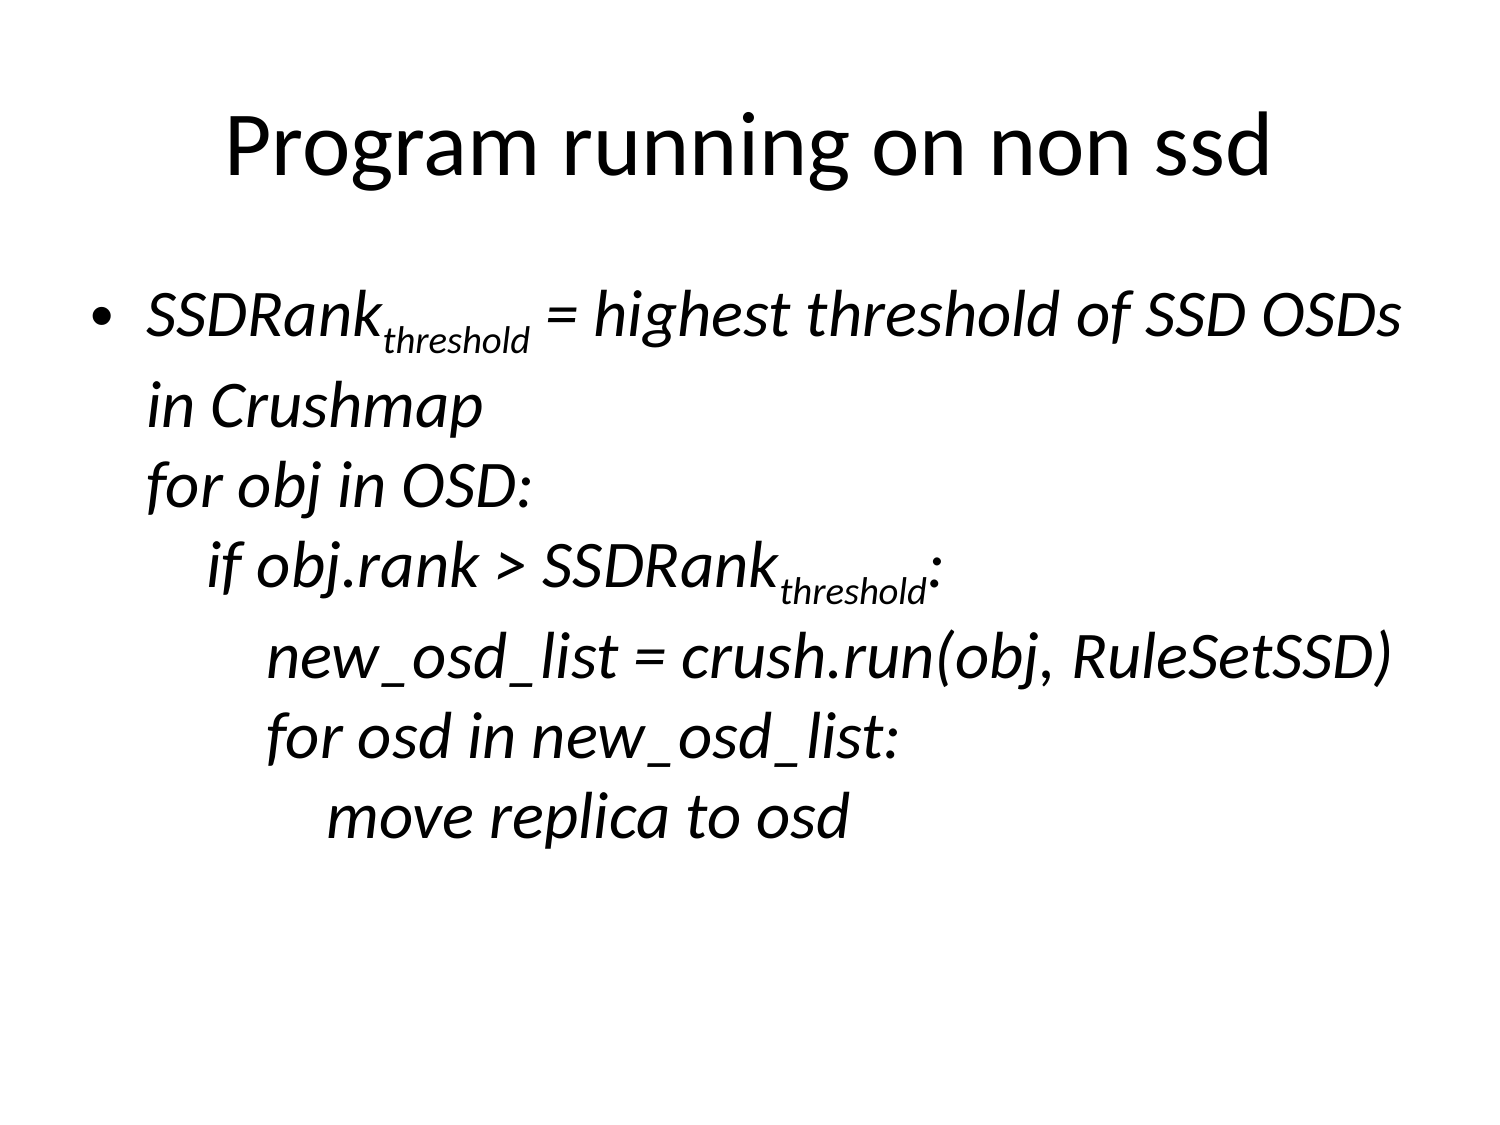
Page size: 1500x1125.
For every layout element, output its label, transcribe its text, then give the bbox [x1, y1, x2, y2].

title Program running on non ssd [75, 45, 1425, 233]
list SSDRankthreshold = highest threshold of SSD OSDs in Crushmap for obj in OSD: if obj.rank > SSDRankthreshold: new_osd_list = crush.run(obj, RuleSetSSD) for osd in new_osd_list: move replica to osd [75, 262, 1425, 1005]
